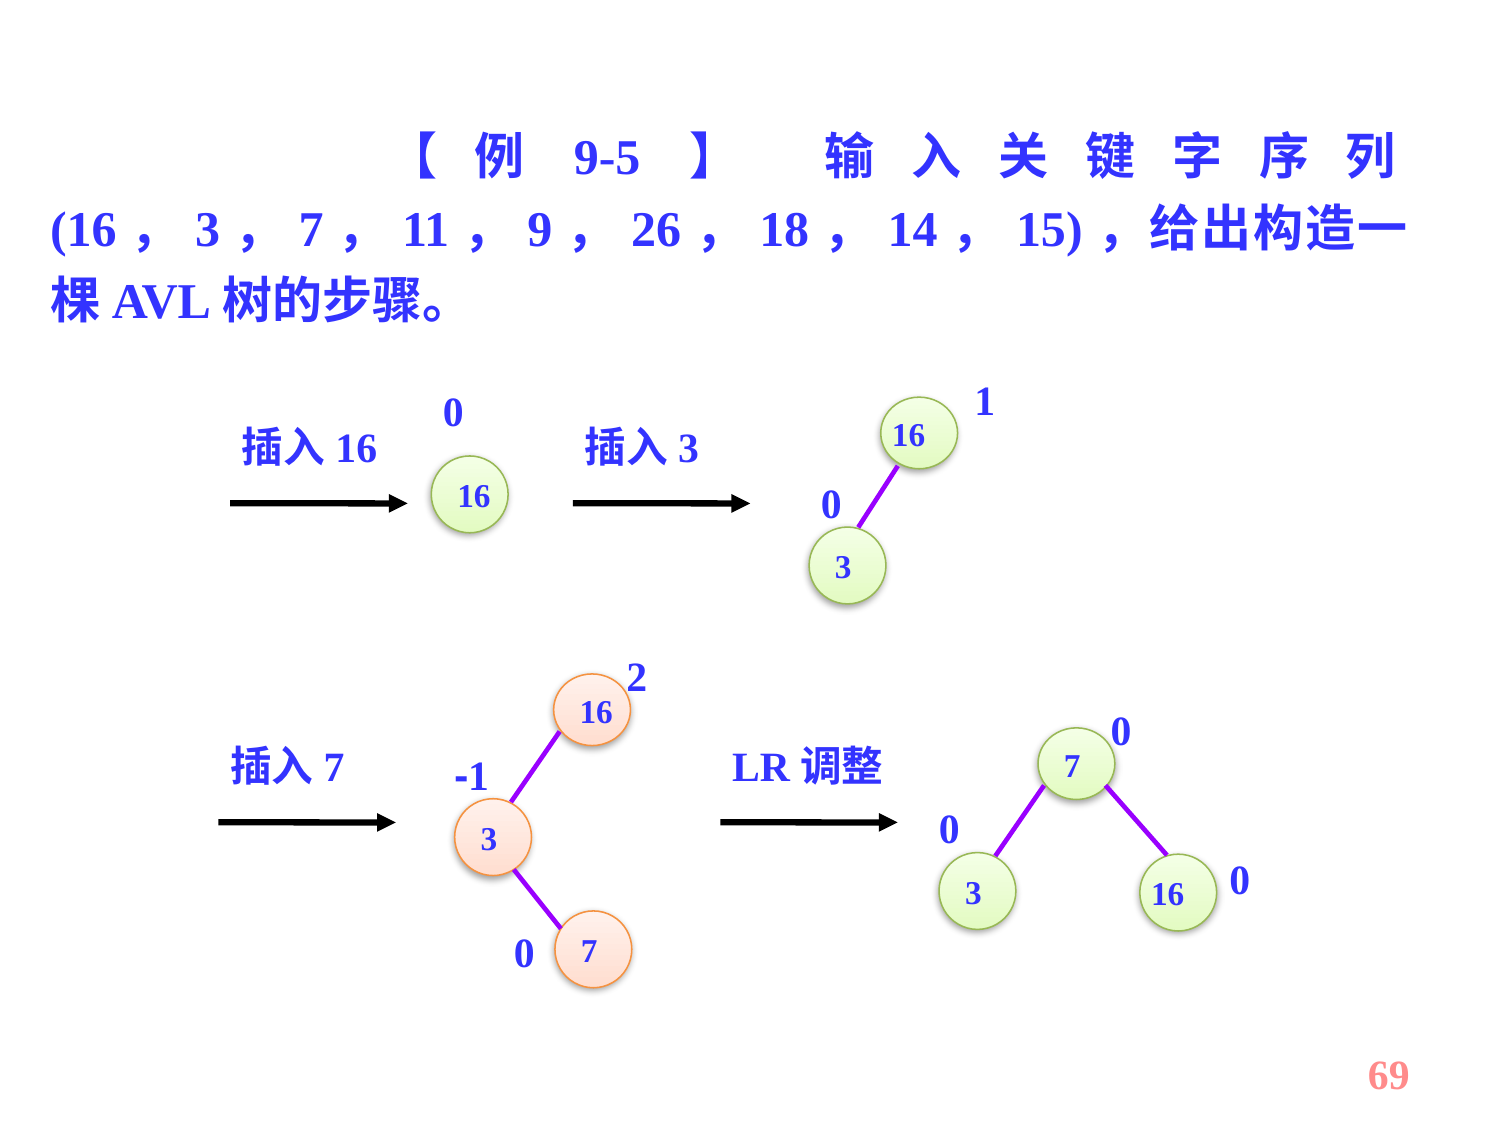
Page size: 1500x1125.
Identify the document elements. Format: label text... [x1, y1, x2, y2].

text_box 16 [430, 455, 509, 534]
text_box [572, 373, 1011, 605]
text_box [218, 649, 662, 988]
slide_number 69 [1074, 1042, 1425, 1103]
text_box 0 [442, 385, 479, 436]
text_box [720, 703, 1266, 932]
text_box 插入16 [241, 420, 396, 471]
text_box [230, 497, 408, 510]
text_box 【例9-5】 输入关键字序列(16，3，7，11，9，26，18，14，15)，给出构造一棵AVL树的步骤。 [35, 105, 1423, 337]
